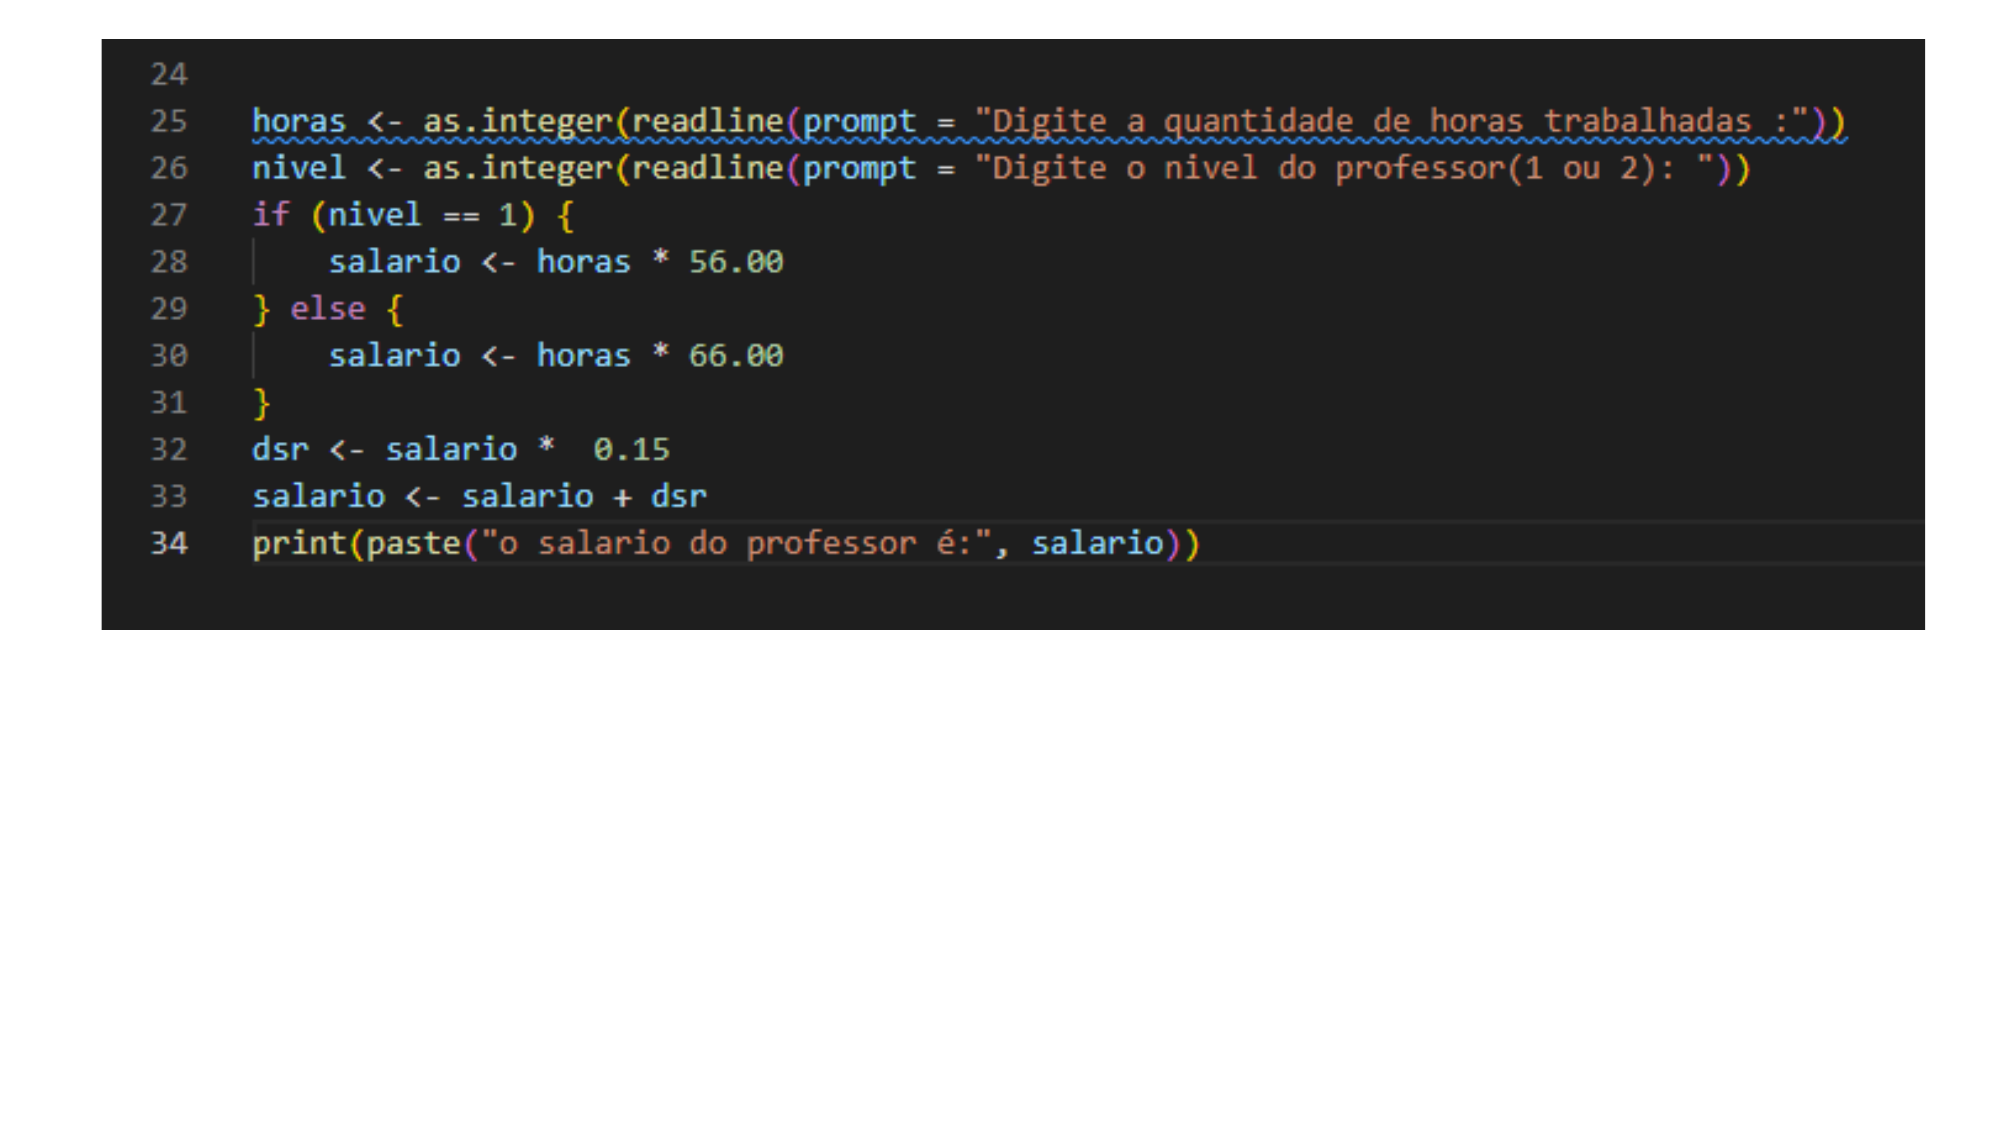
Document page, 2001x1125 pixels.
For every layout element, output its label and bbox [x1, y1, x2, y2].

picture [101, 39, 1926, 630]
